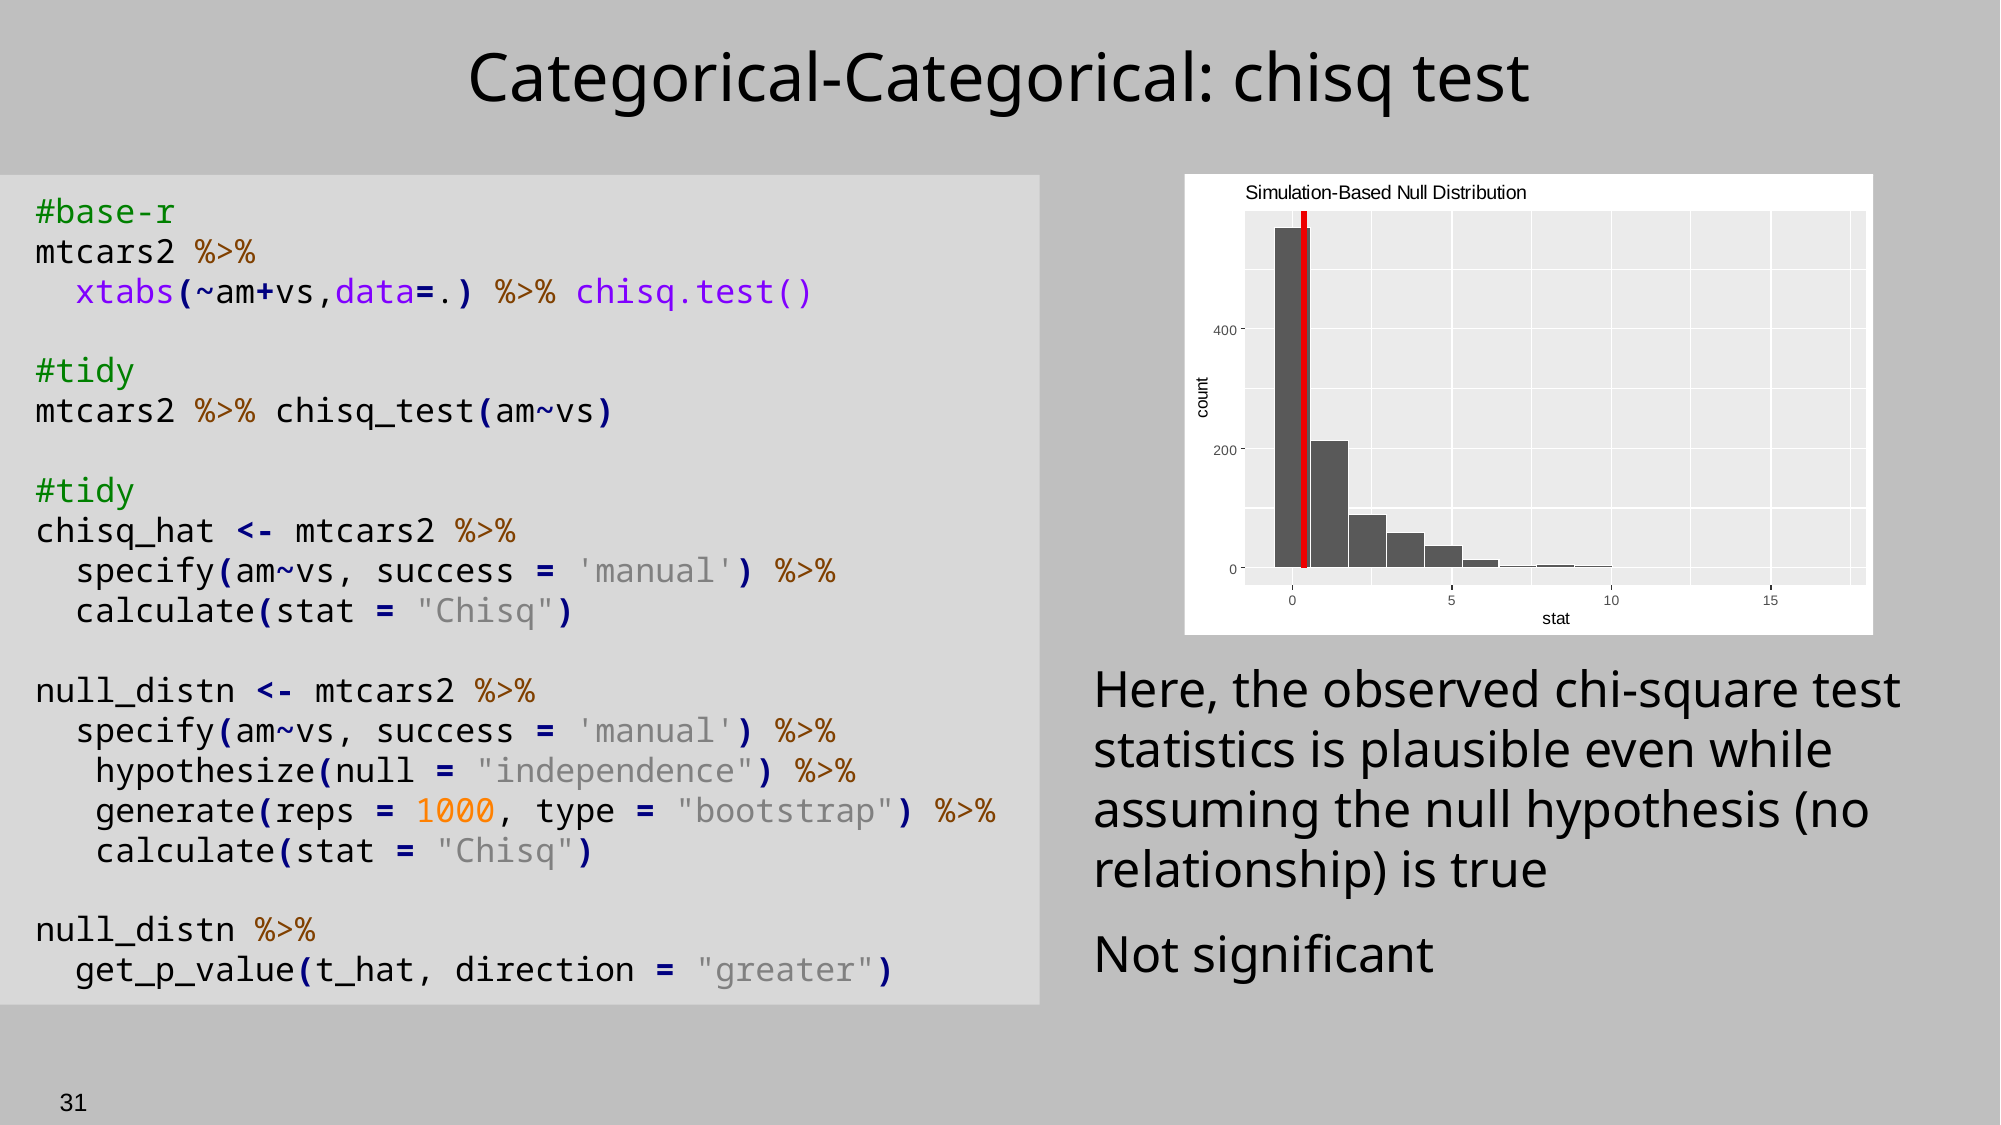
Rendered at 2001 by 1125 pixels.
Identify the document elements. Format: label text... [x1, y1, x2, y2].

list #base-r mtcars2 %>% xtabs(~am+vs,data=.) %>% chisq.test() #tidy mtcars2 %>% chisq_test(am~vs) #tidy chisq_hat <- mtcars2 %>% specify(am~vs, success = 'manual') %>% calculate(stat = "Chisq") null_distn <- mtcars2 %>% specify(am~vs, success = 'manual') %>% hypothesize(null = "independence") %>% generate(reps = 1000, type = "bootstrap") %>% calculate(stat = "Chisq") null_distn %>% get_p_value(t_hat, direction = "greater") [0, 174, 1040, 1005]
list Here, the observed chi-square test statistics is plausible even while assuming the null hypothesis (no relationship) is true Not significant [1057, 642, 2000, 1103]
title Categorical-Categorical: chisq test [150, 0, 1850, 150]
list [1184, 174, 1874, 635]
